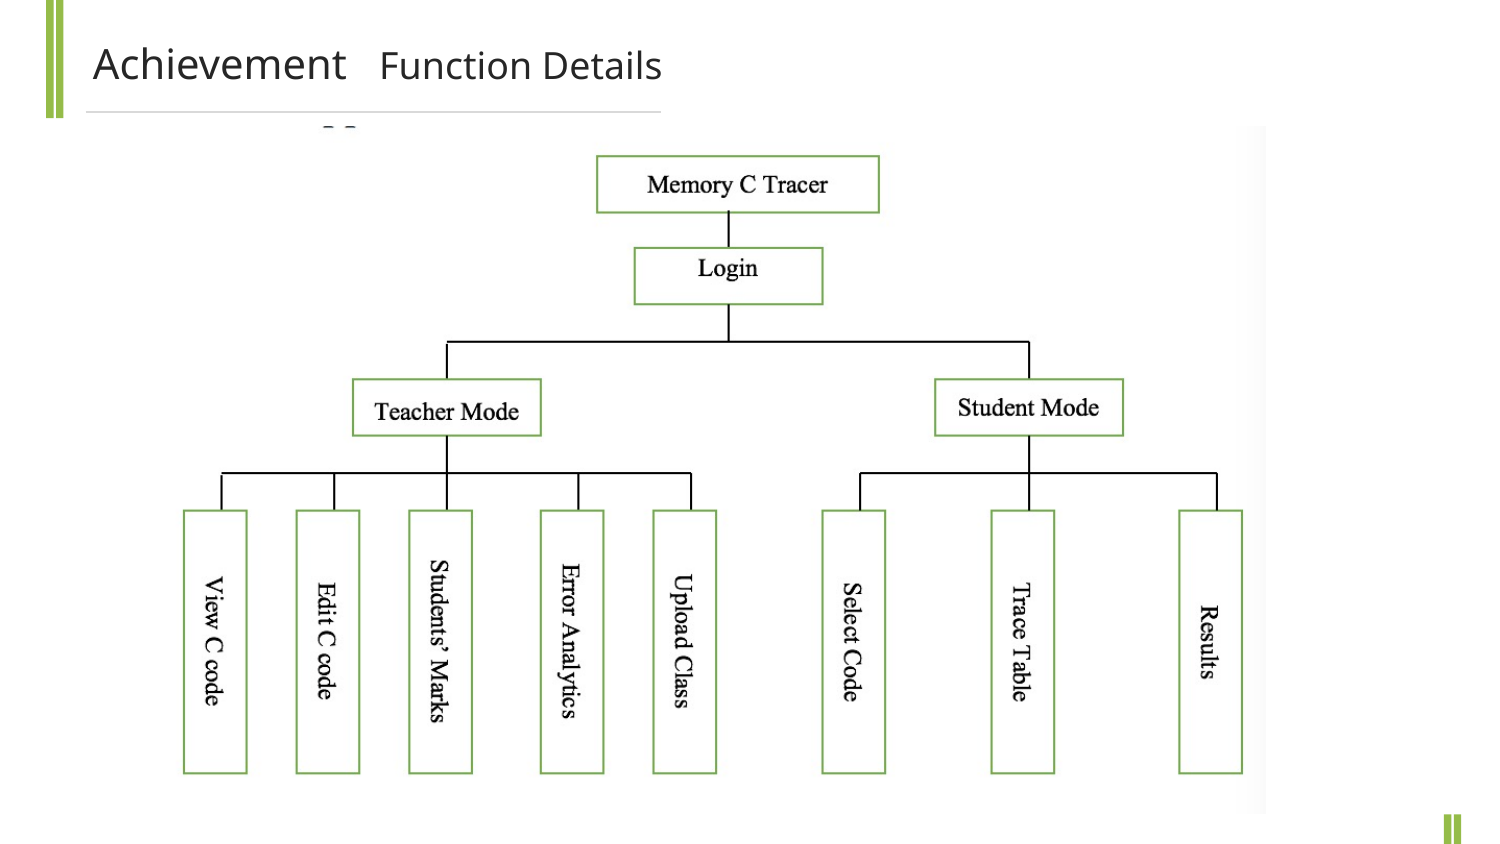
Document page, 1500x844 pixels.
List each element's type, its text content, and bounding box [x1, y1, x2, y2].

picture [160, 126, 1266, 815]
text_box Achievement Function Details [78, 30, 714, 96]
